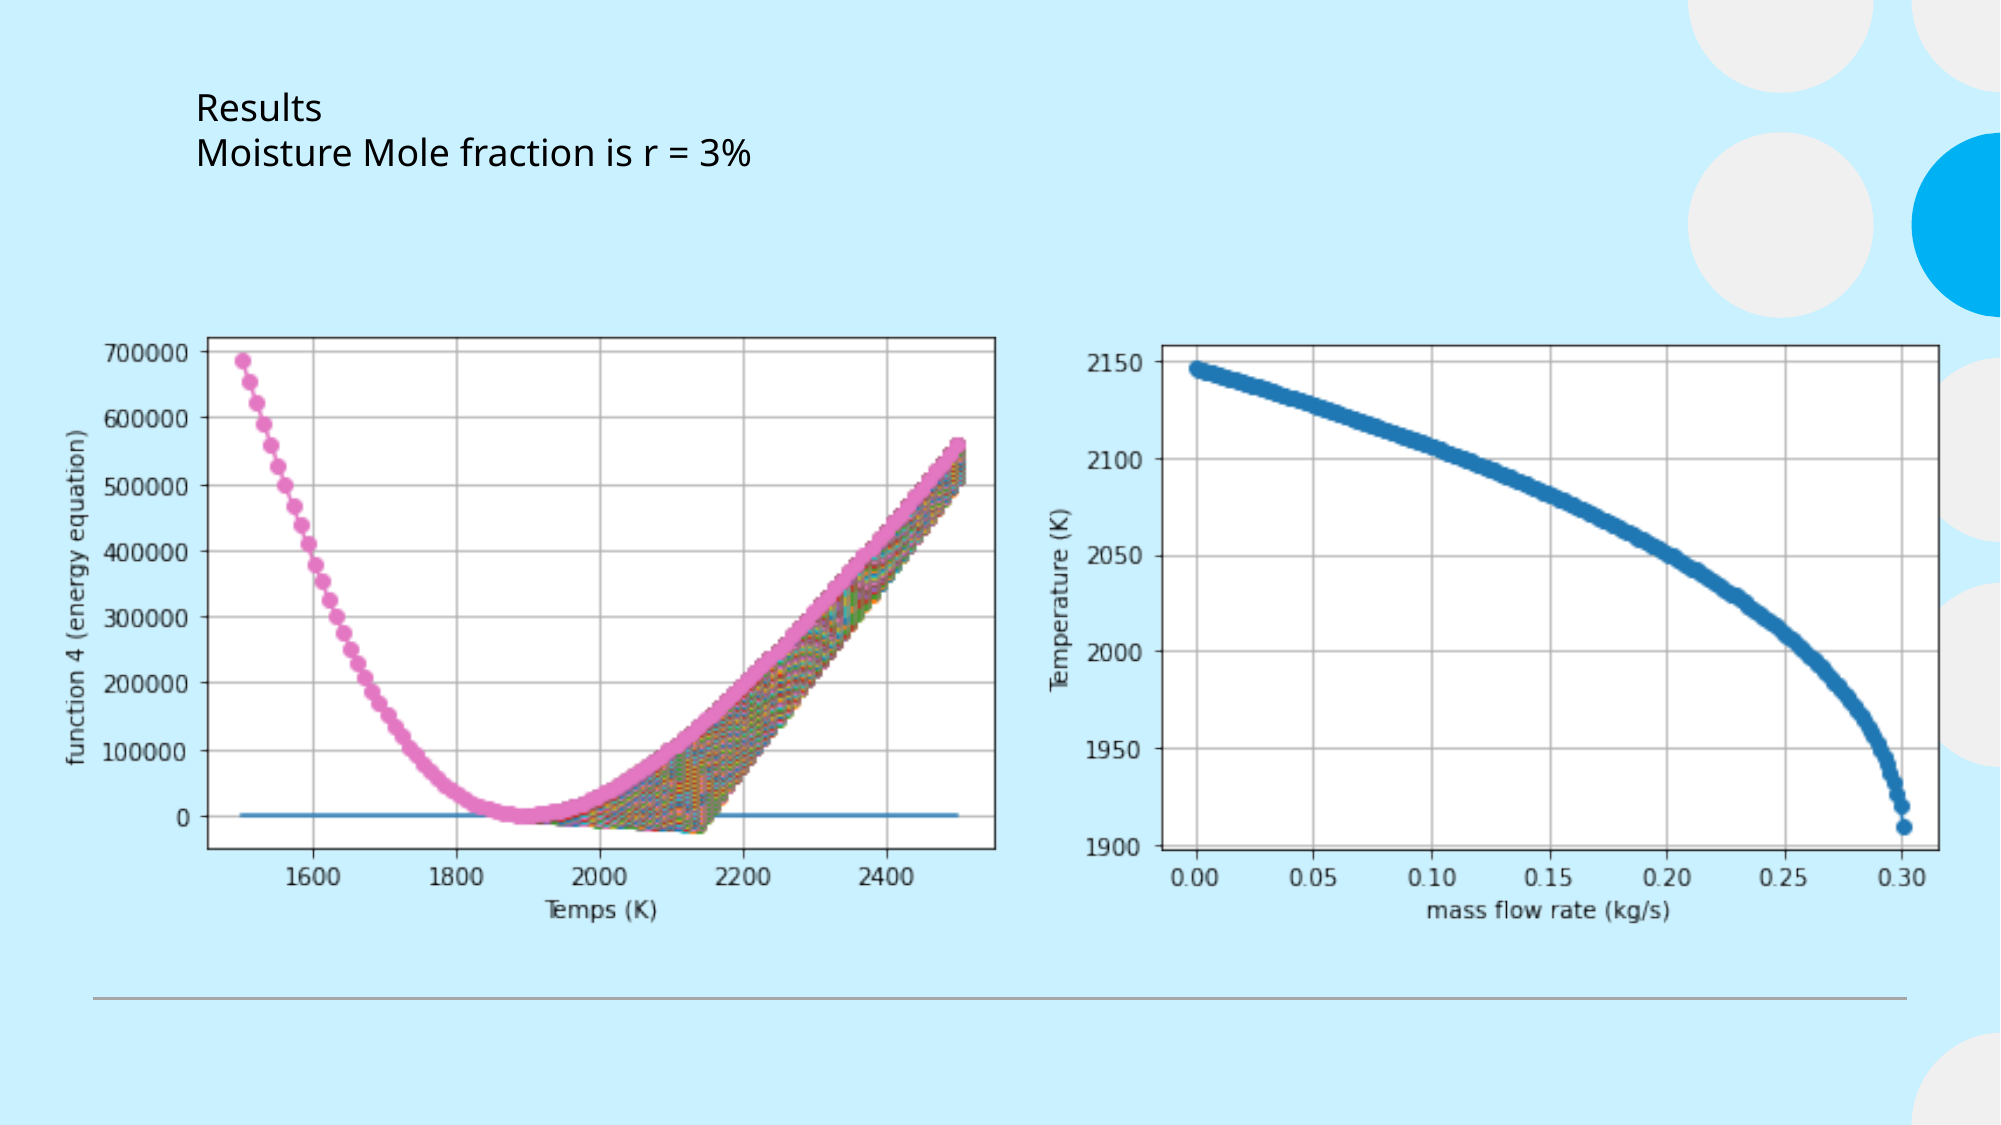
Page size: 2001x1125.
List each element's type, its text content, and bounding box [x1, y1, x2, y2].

picture [52, 323, 1009, 938]
text_box Results Moisture Mole fraction is r = 3% [180, 76, 1362, 182]
picture [1036, 331, 1955, 939]
